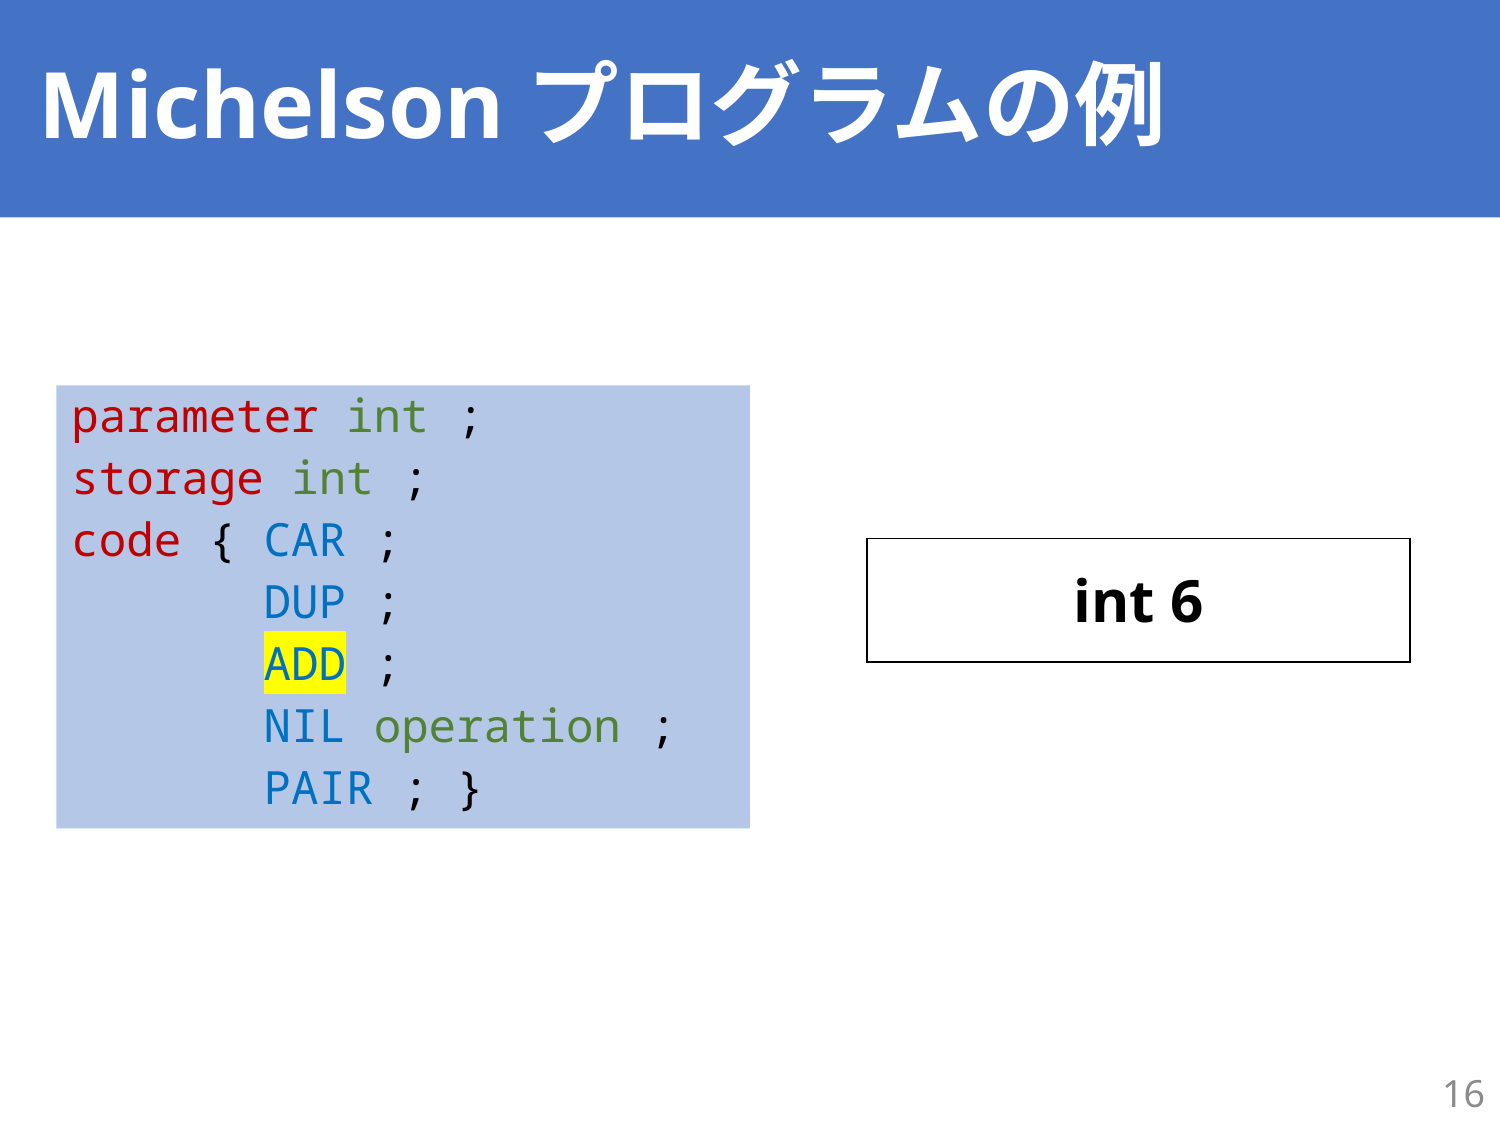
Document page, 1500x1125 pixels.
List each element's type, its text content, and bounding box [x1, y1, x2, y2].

slide_number 16 [1162, 1065, 1500, 1125]
title Michelsonプログラムの例 [0, 0, 1500, 218]
table_header int 6 [868, 539, 1409, 661]
list parameter int ; storage int ; code { CAR ; DUP ; ADD ; NIL operation ; PAIR ; } [56, 385, 750, 829]
